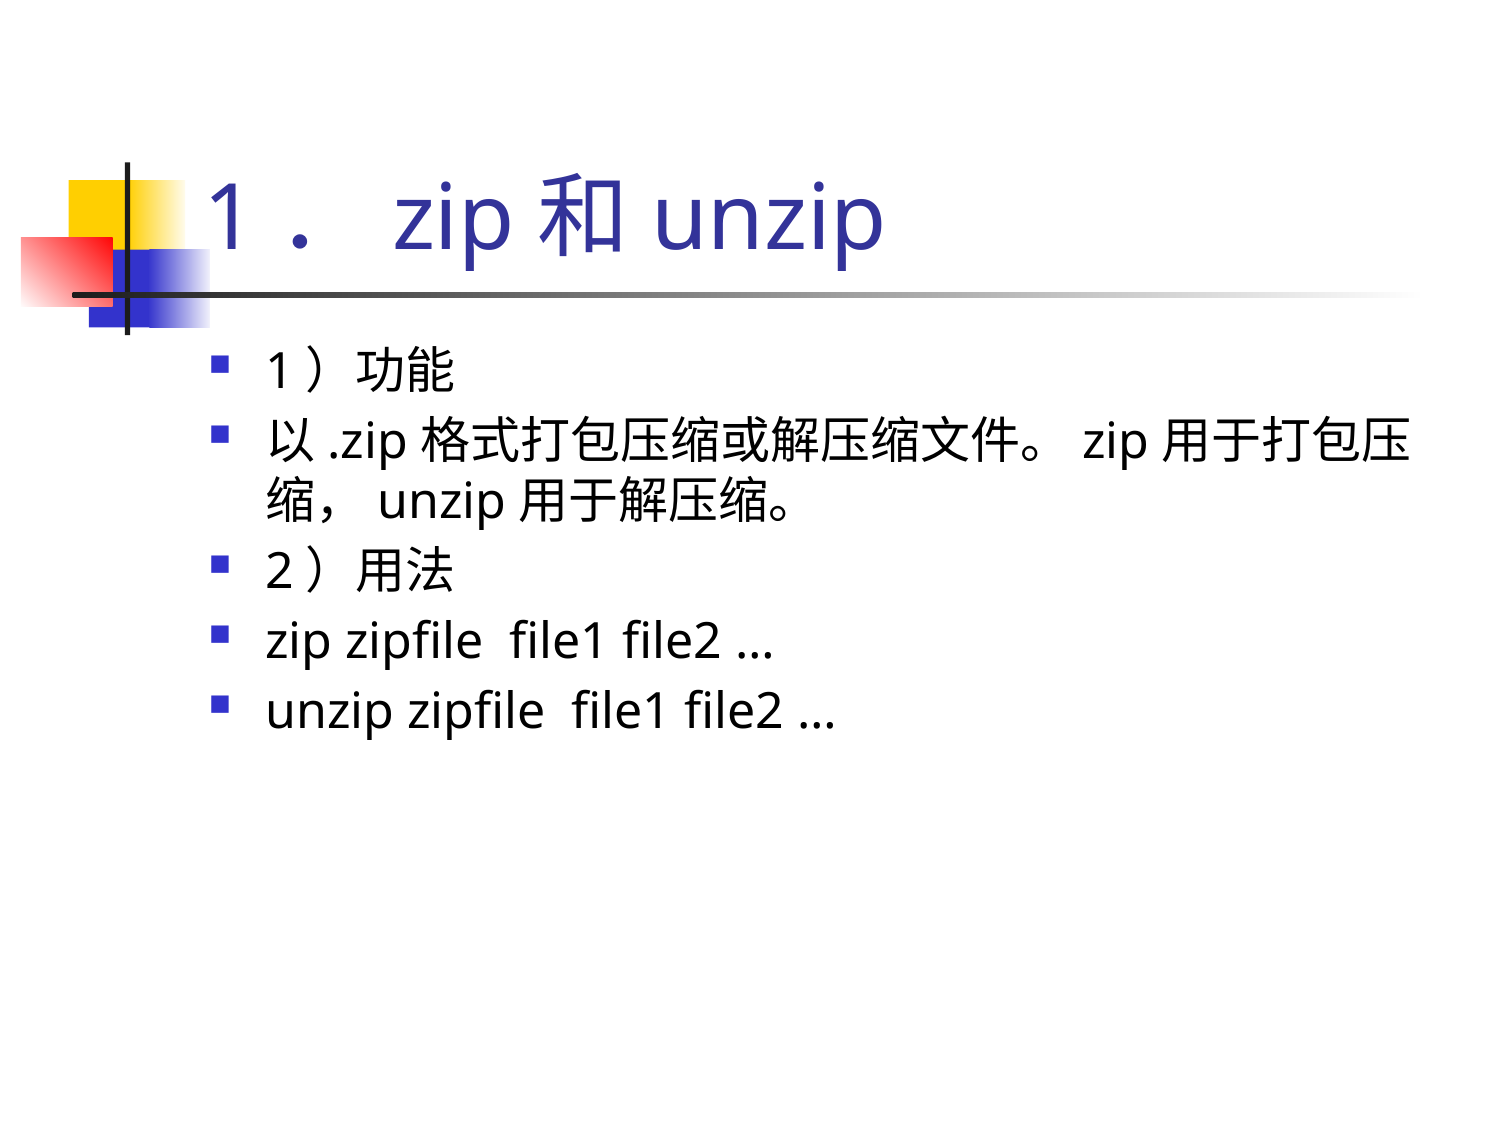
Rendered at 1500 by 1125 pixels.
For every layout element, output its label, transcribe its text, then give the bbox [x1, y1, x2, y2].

title 1．zip和unzip [188, 34, 1468, 276]
list 1）功能 以.zip格式打包压缩或解压缩文件。zip用于打包压缩，unzip用于解压缩。 2）用法 zip zipfile file1 file2 … unzip zipfile file1 file2 … [193, 330, 1470, 1007]
